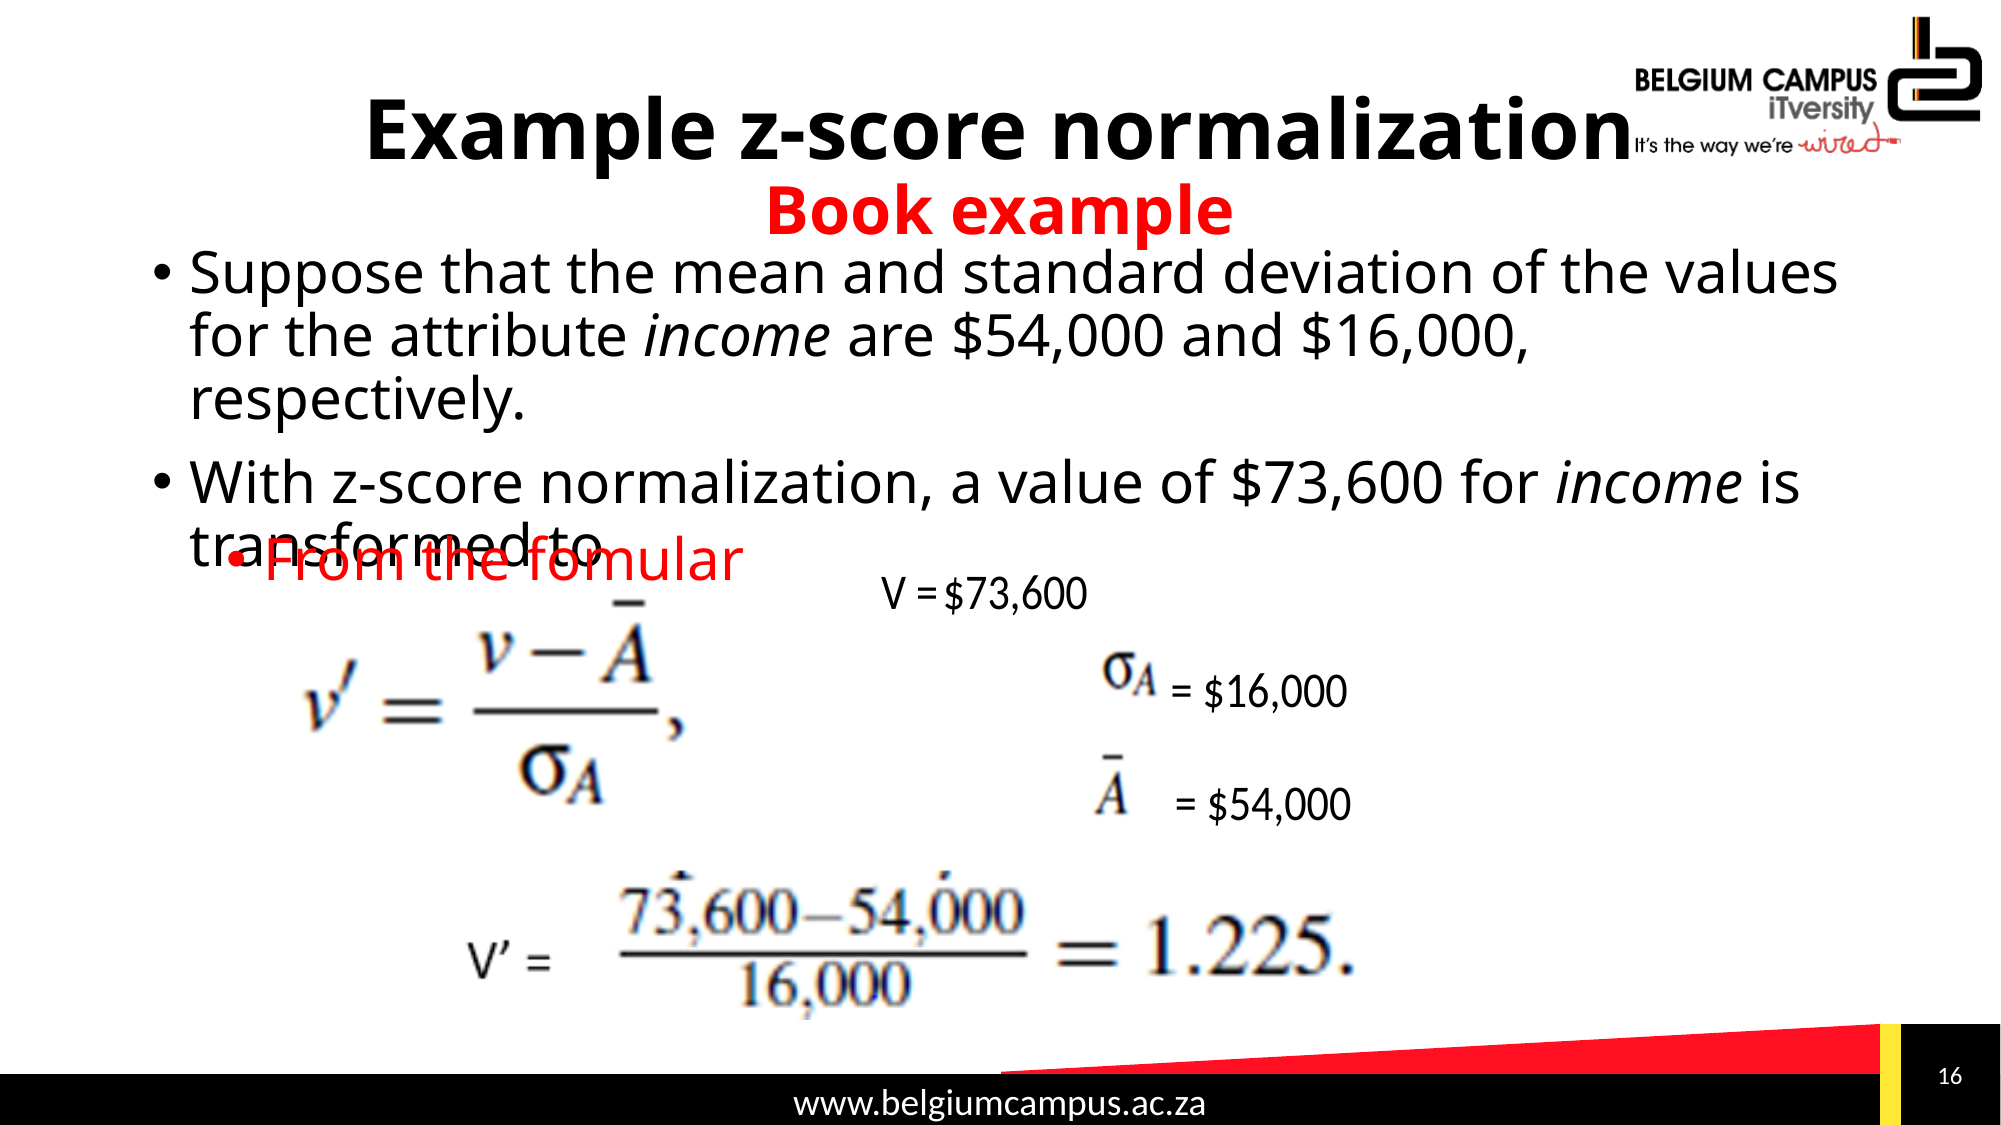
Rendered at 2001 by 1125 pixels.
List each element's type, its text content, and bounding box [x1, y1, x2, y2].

picture [405, 562, 1714, 1020]
list Suppose that the mean and standard deviation of the values for the attribute income are $54,000 and $16,000, respectively. With z-score normalization, a value of $73,600 for income is transformed to [137, 235, 1863, 950]
picture [267, 592, 703, 826]
title Example z-score normalization Book example [137, 59, 1863, 235]
text_box From the fomular [211, 523, 759, 601]
picture [1631, 0, 1986, 198]
